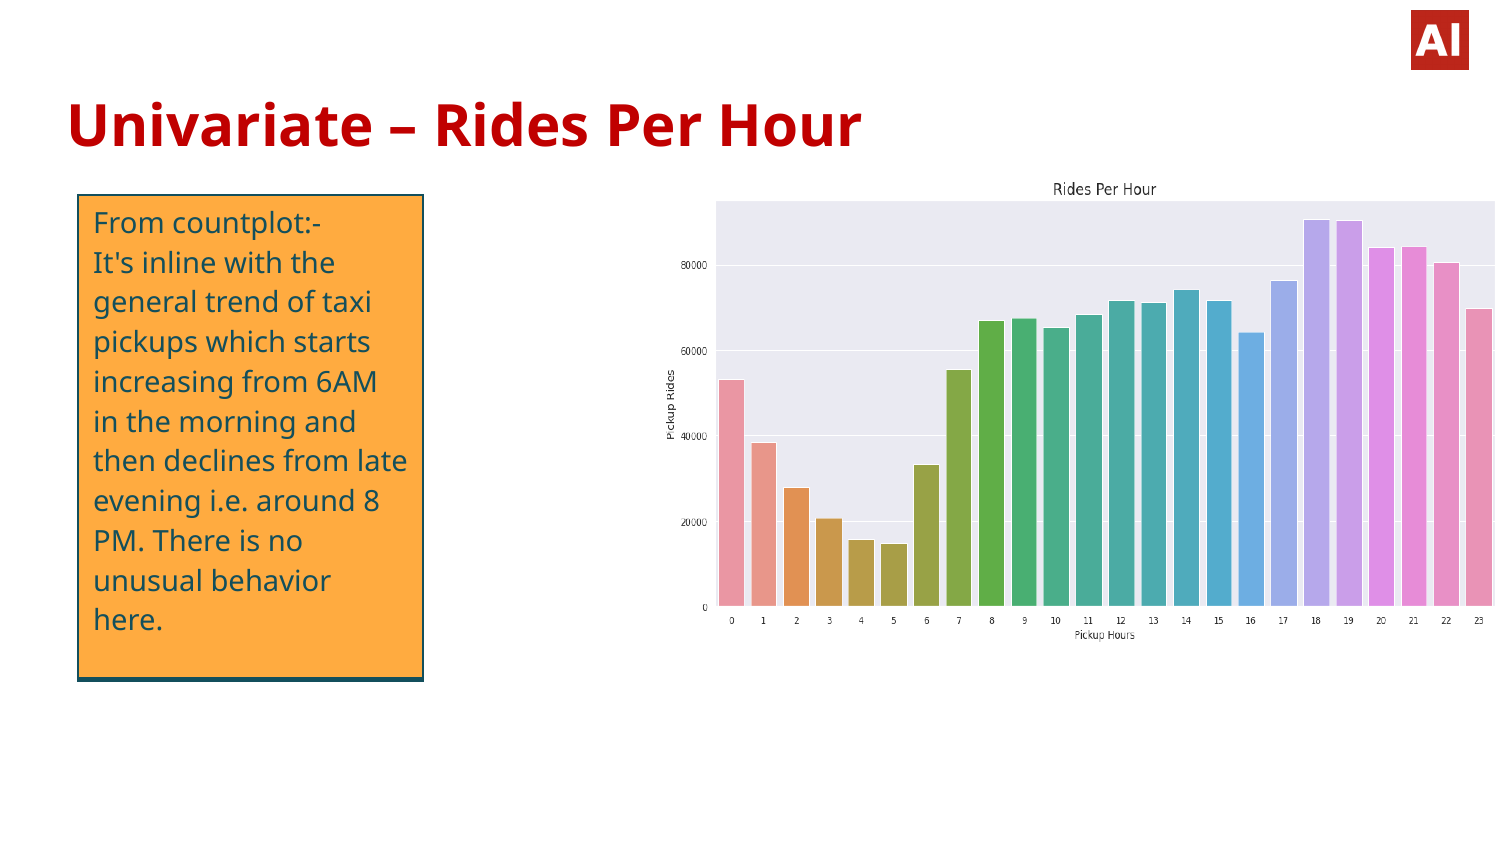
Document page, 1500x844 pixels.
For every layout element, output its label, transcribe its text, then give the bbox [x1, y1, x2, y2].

table_header From countplot:- It's inline with the general trend of taxi pickups which starts increasing from 6AM in the morning and then declines from late evening i.e. around 8 PM. There is no unusual behavior here. [79, 196, 422, 677]
title Univariate – Rides Per Hour [51, 72, 1449, 167]
picture [1411, 10, 1469, 70]
picture [660, 175, 1500, 648]
